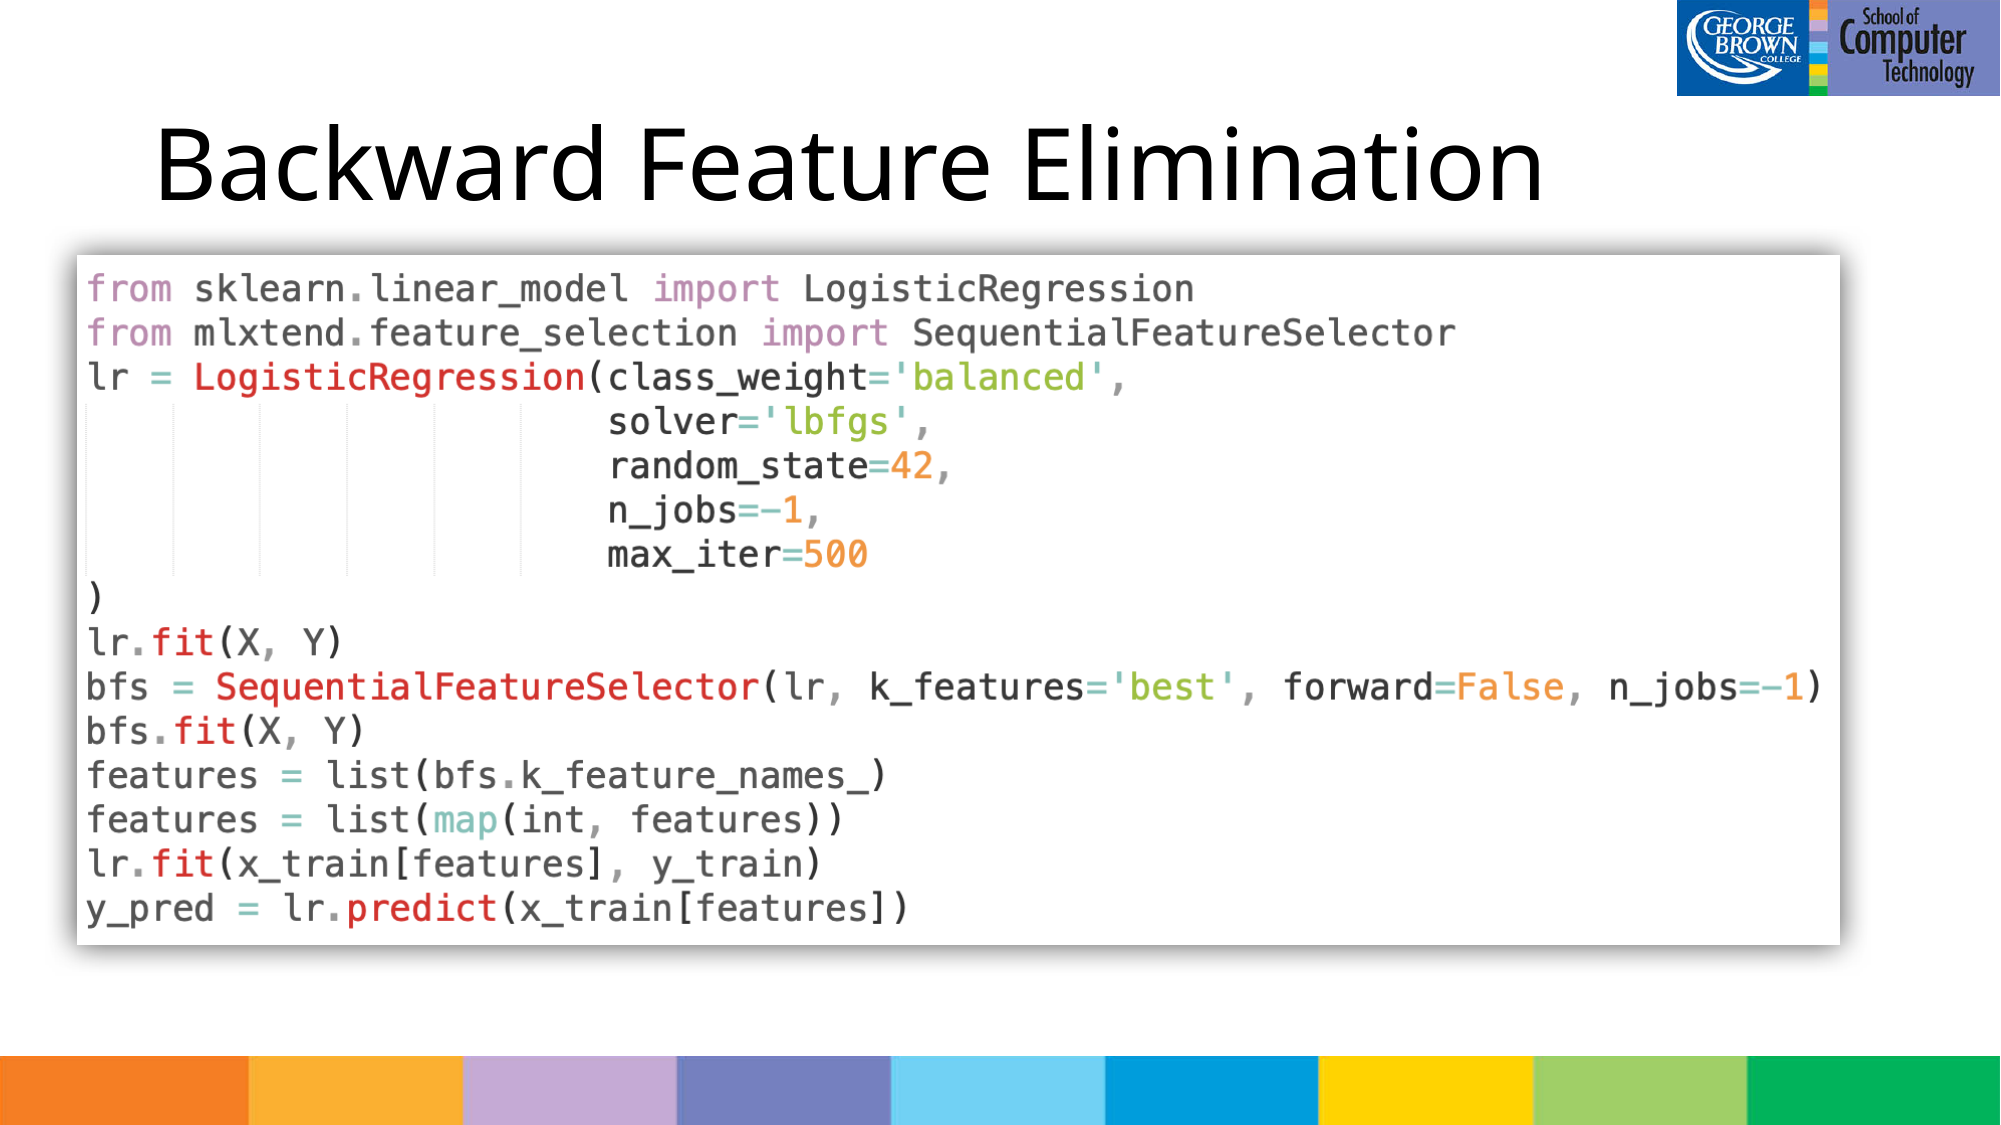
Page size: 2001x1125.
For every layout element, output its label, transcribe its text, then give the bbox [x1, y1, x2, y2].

picture [1318, 1056, 2000, 1125]
picture [76, 255, 1840, 945]
picture [0, 1056, 1105, 1125]
picture [1677, 0, 2000, 96]
title Backward Feature Elimination [137, 59, 1863, 263]
